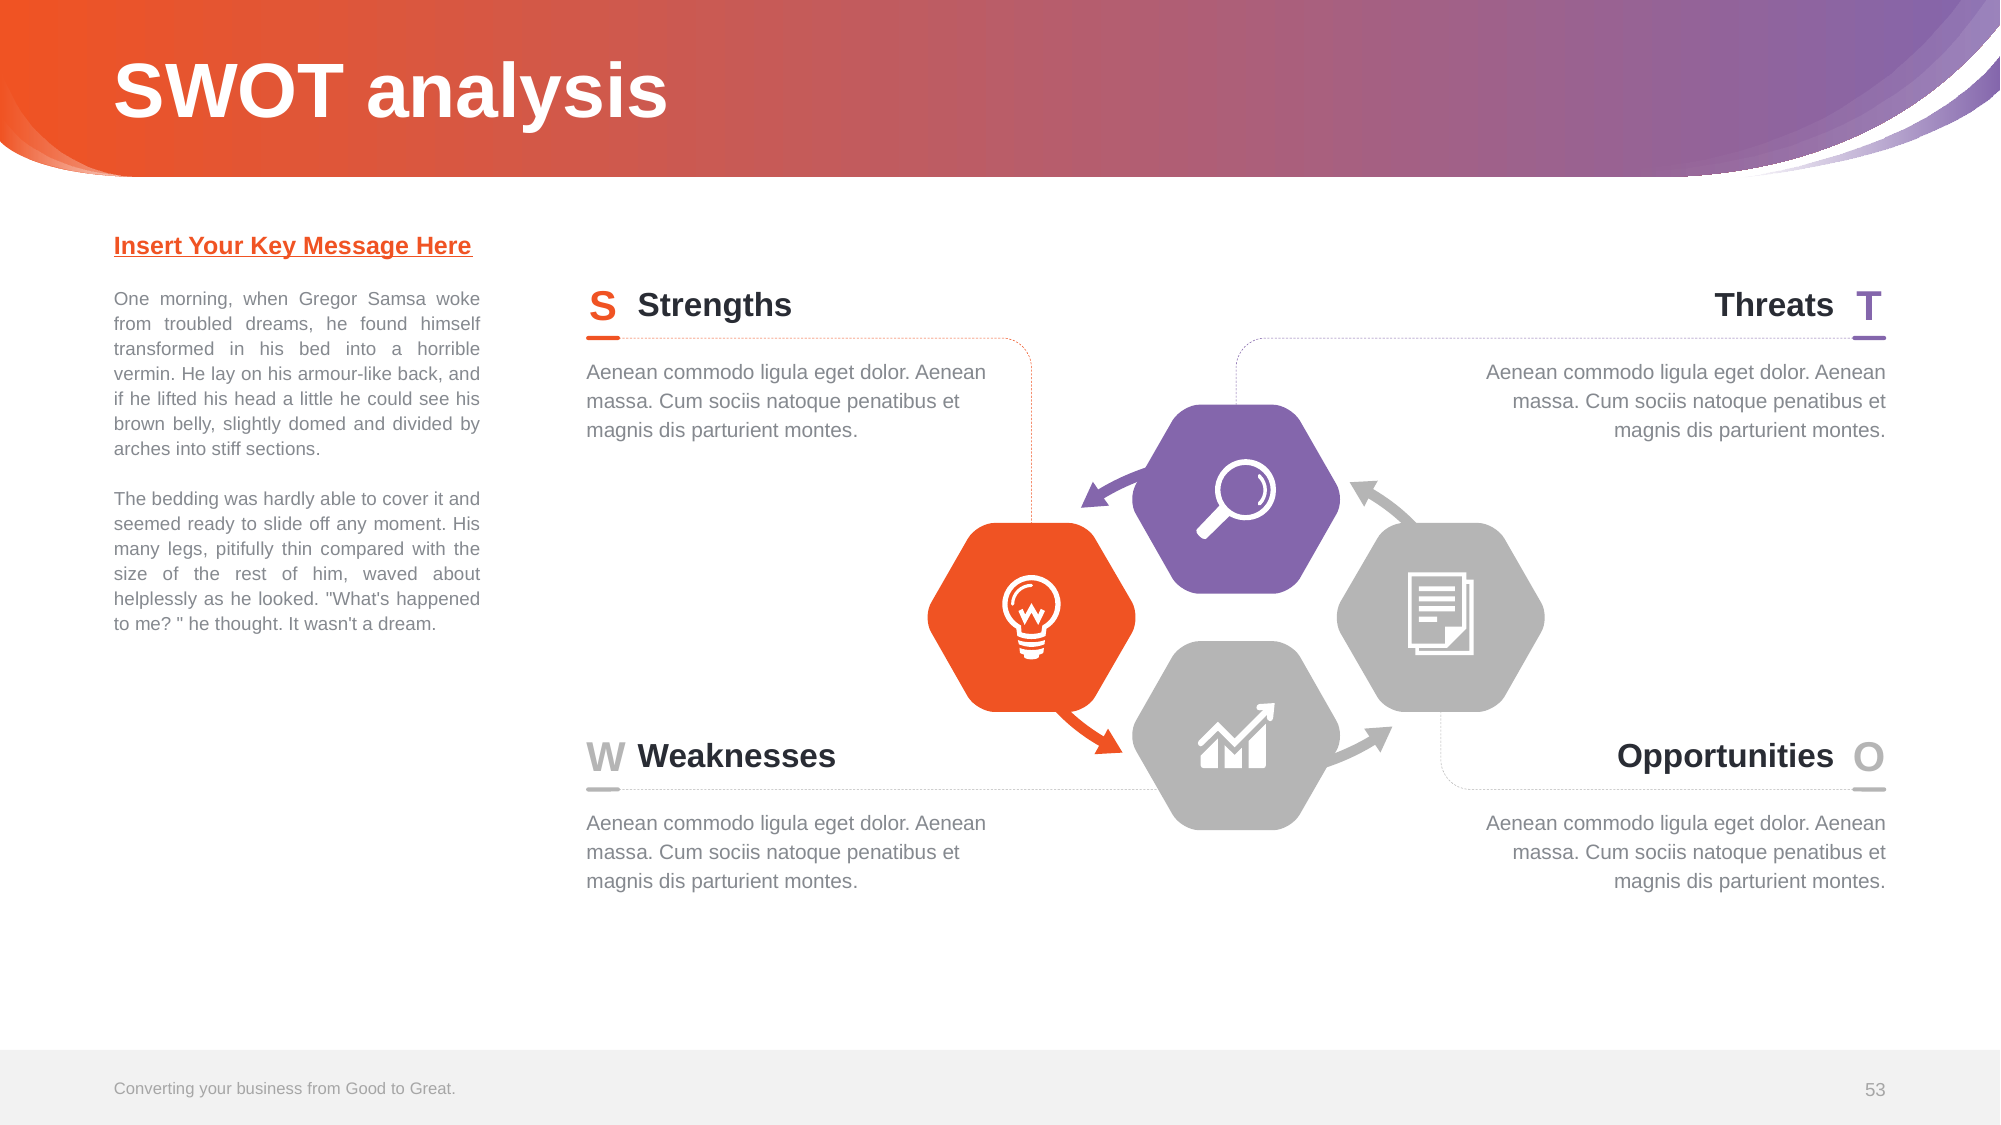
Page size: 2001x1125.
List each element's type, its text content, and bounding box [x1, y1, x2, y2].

list Insert Your Key Message Here One morning, when Gregor Samsa woke from troubled dreams, he found himself transformed in his bed into a horrible vermin. He lay on his armour-like back, and if he lifted his head a little he could see his brown belly, slightly domed and divided by arches into stiff sections. The bedding was hardly able to cover it and seemed ready to slide off any moment. His many legs, pitifully thin compared with the size of the rest of him, waved about helplessly as he looked. "What's happened to me? " he thought. It wasn't a dream. [114, 234, 481, 1014]
slide_number 53 [1791, 1069, 1886, 1109]
footer Converting your business from Good to Great. [114, 1068, 899, 1108]
title SWOT analysis [114, 7, 1886, 177]
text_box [586, 278, 1886, 894]
